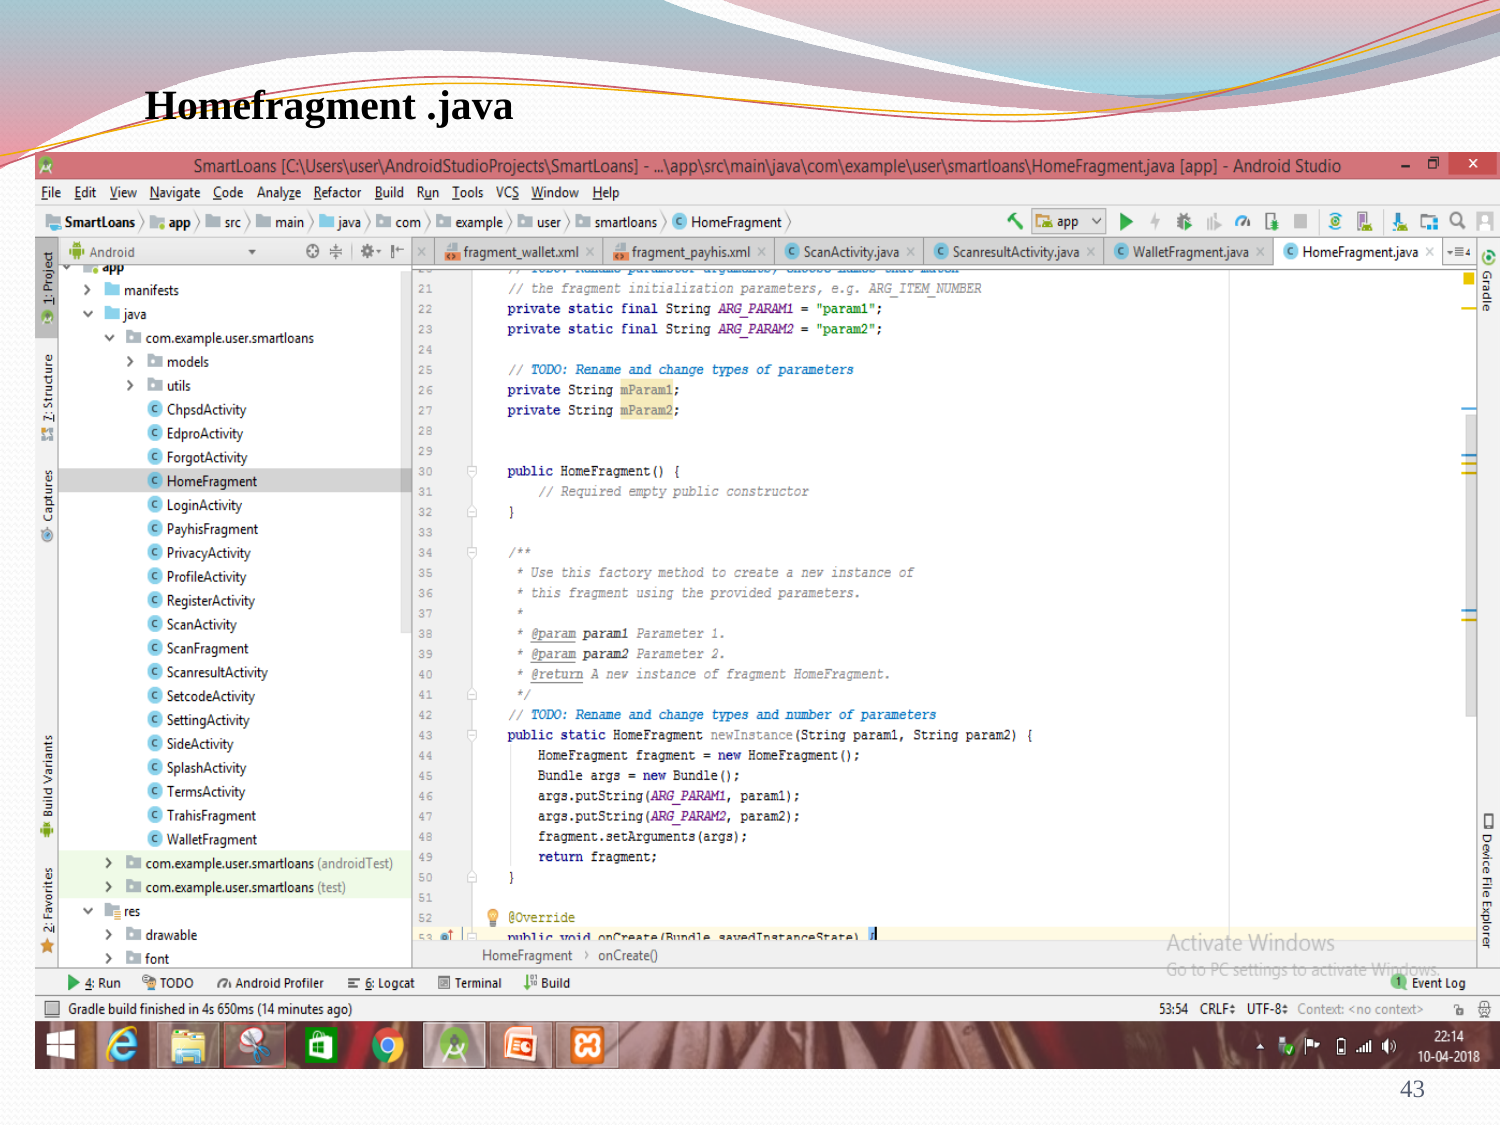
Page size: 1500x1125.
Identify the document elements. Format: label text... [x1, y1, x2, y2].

picture [34, 152, 1500, 1069]
text_box Homefragment .java [129, 70, 530, 136]
slide_number 43 [1299, 1080, 1425, 1103]
